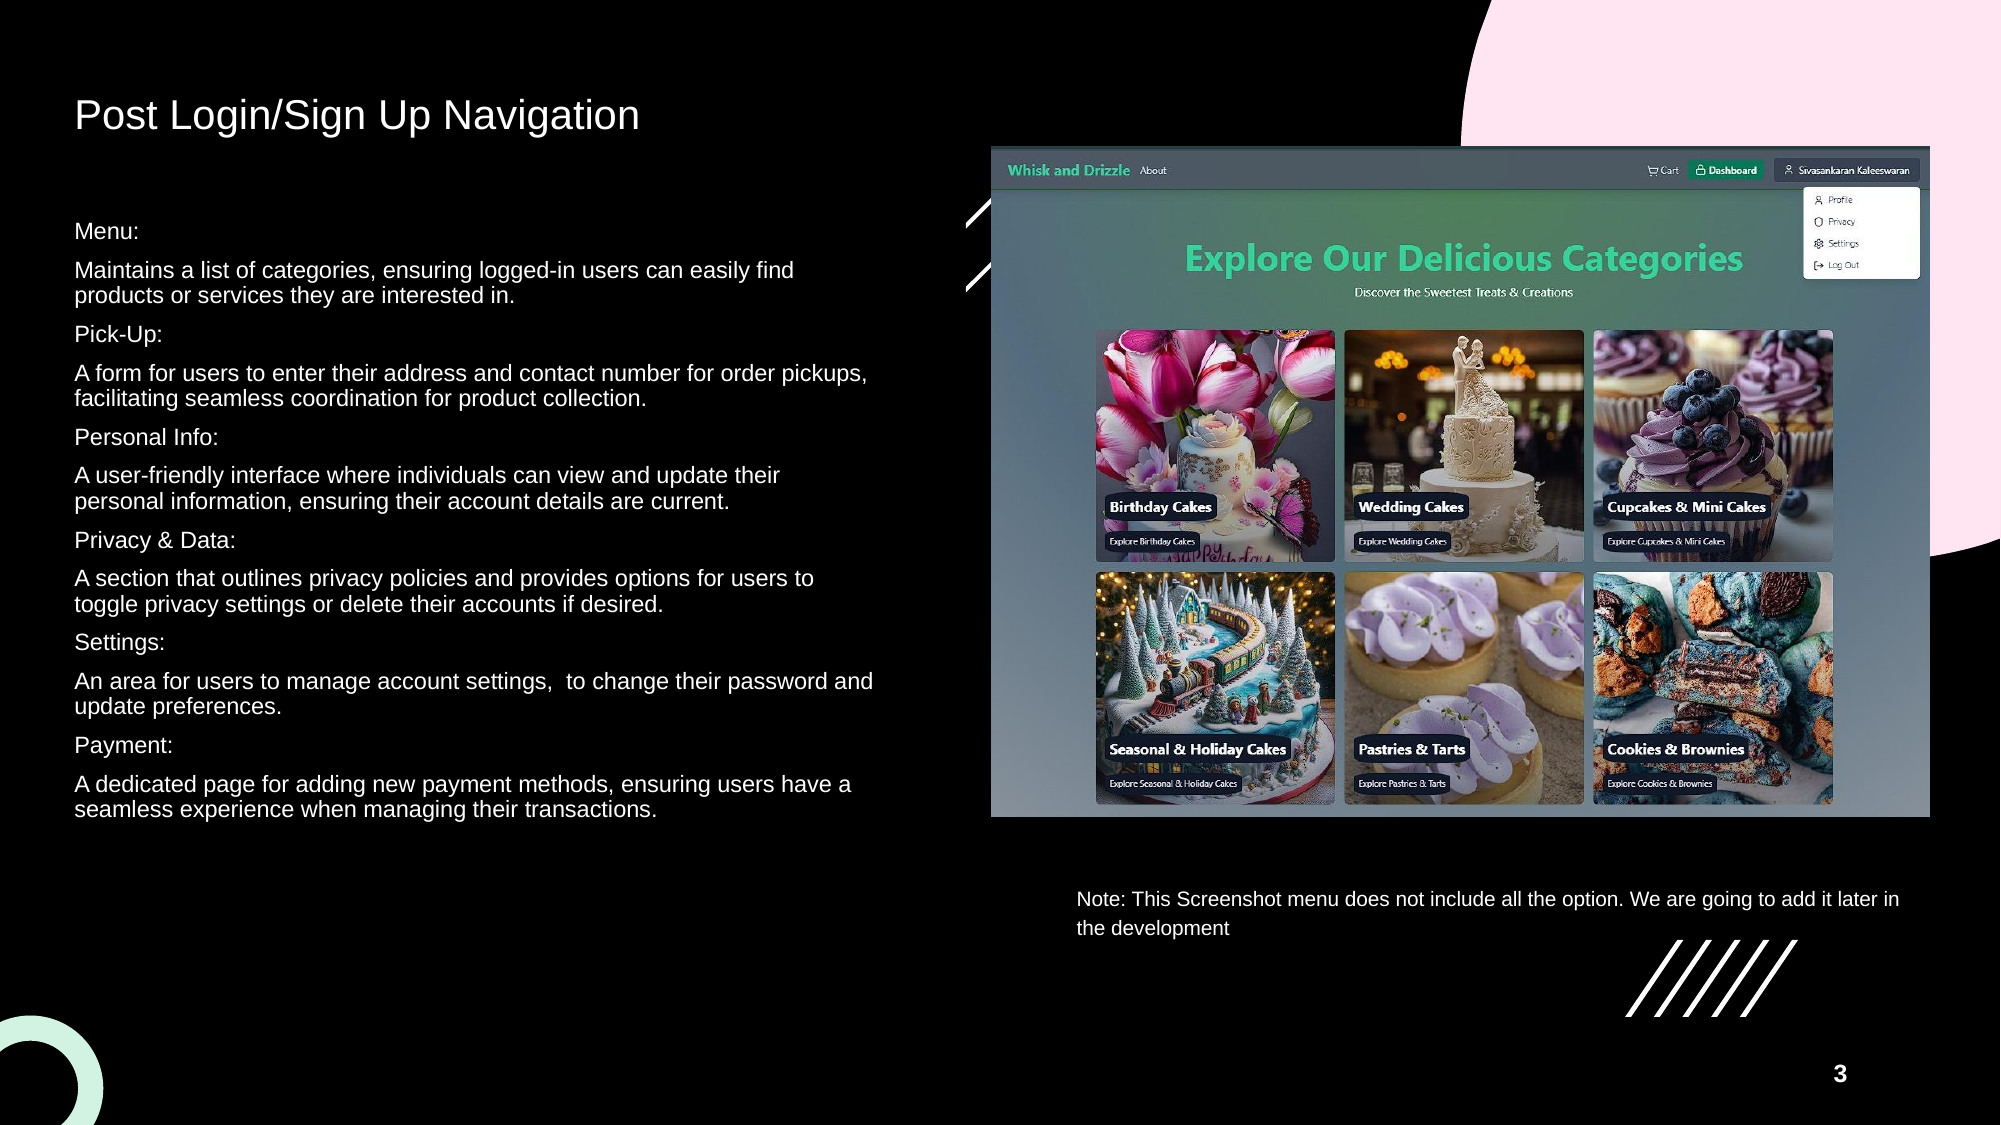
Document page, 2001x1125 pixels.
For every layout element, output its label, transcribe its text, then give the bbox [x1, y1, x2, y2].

slide_number ‹#› [1412, 1042, 1863, 1103]
text_box Note: This Screenshot menu does not include all the option. We are going to add it later in the development [1061, 866, 1945, 954]
list Menu: Maintains a list of categories, ensuring logged-in users can easily find products or services they are interested in. Pick-Up: A form for users to enter their address and contact number for order pickups, facilitating seamless coordination for product collection. Personal Info: A user-friendly interface where individuals can view and update their personal information, ensuring their account details are current. Privacy & Data: A section that outlines privacy policies and provides options for users to toggle privacy settings or delete their accounts if desired. Settings: An area for users to manage account settings, to change their password and update preferences. Payment: A dedicated page for adding new payment methods, ensuring users have a seamless experience when managing their transactions. [59, 170, 890, 832]
title Post Login/Sign Up Navigation [59, 76, 1000, 147]
picture [991, 145, 1930, 817]
